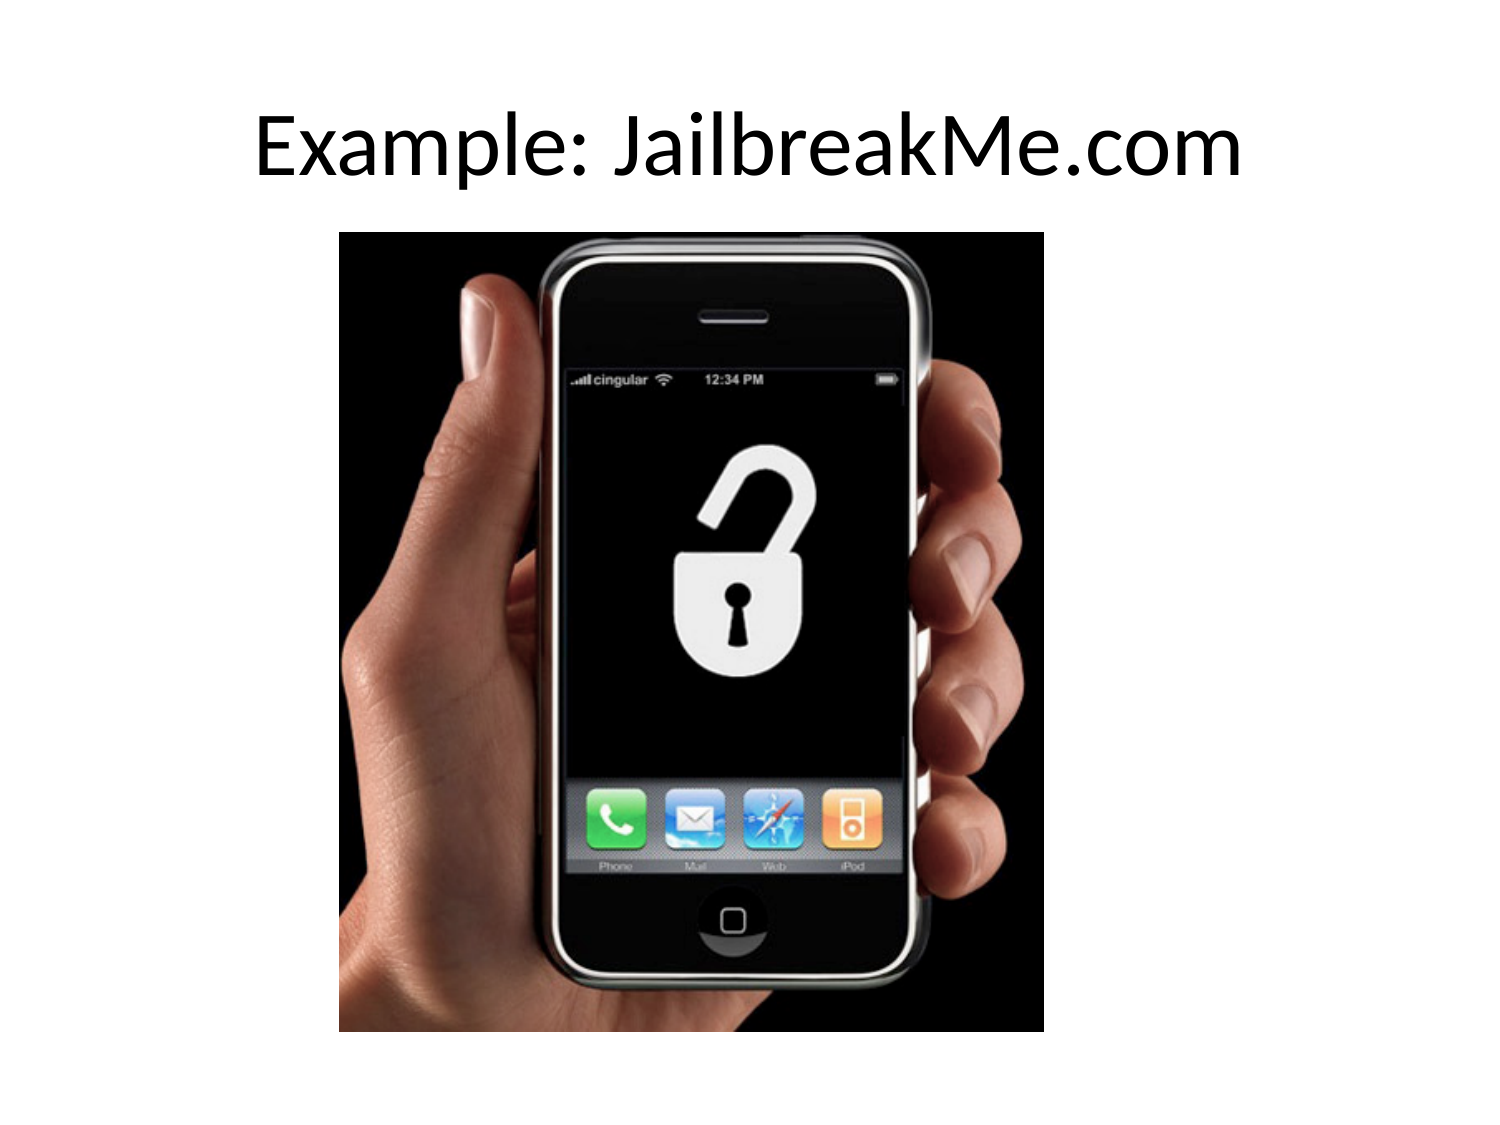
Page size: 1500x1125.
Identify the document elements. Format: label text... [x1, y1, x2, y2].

title Example: JailbreakMe.com [75, 45, 1425, 233]
picture [339, 232, 1044, 1032]
